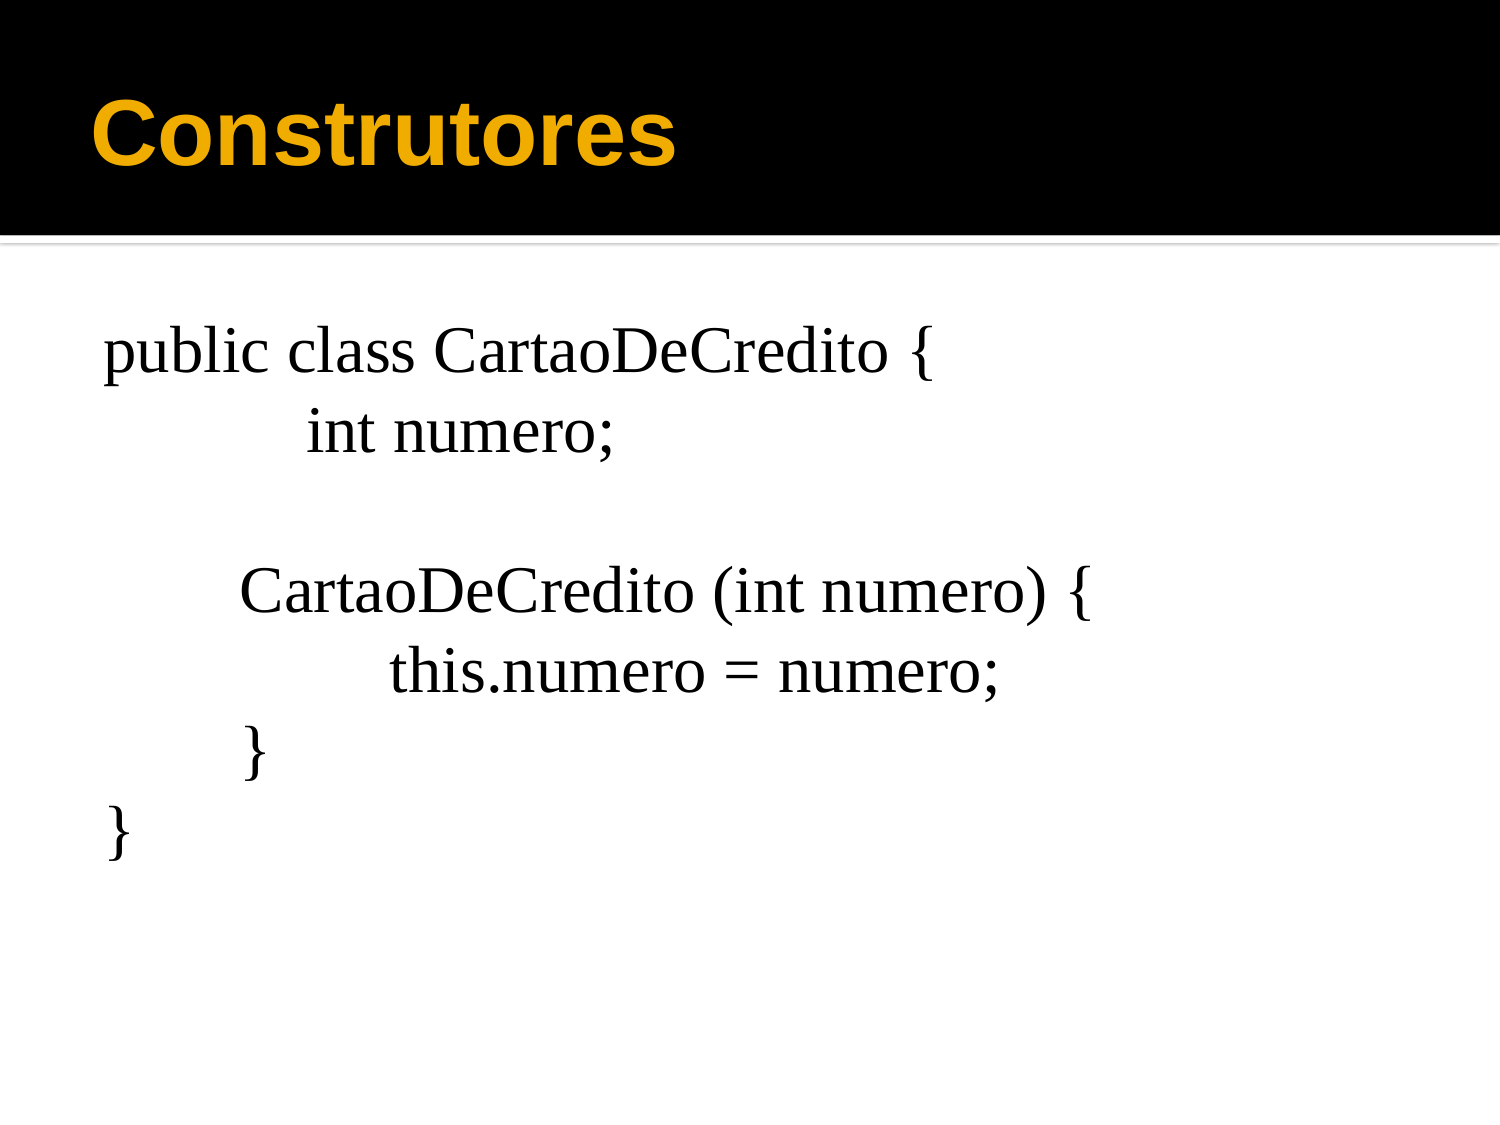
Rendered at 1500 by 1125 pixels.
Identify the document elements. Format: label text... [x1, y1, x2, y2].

list public class CartaoDeCredito { int numero; CartaoDeCredito (int numero) { this.numero = numero; } } [75, 291, 1425, 1050]
title Construtores [75, 25, 1425, 231]
